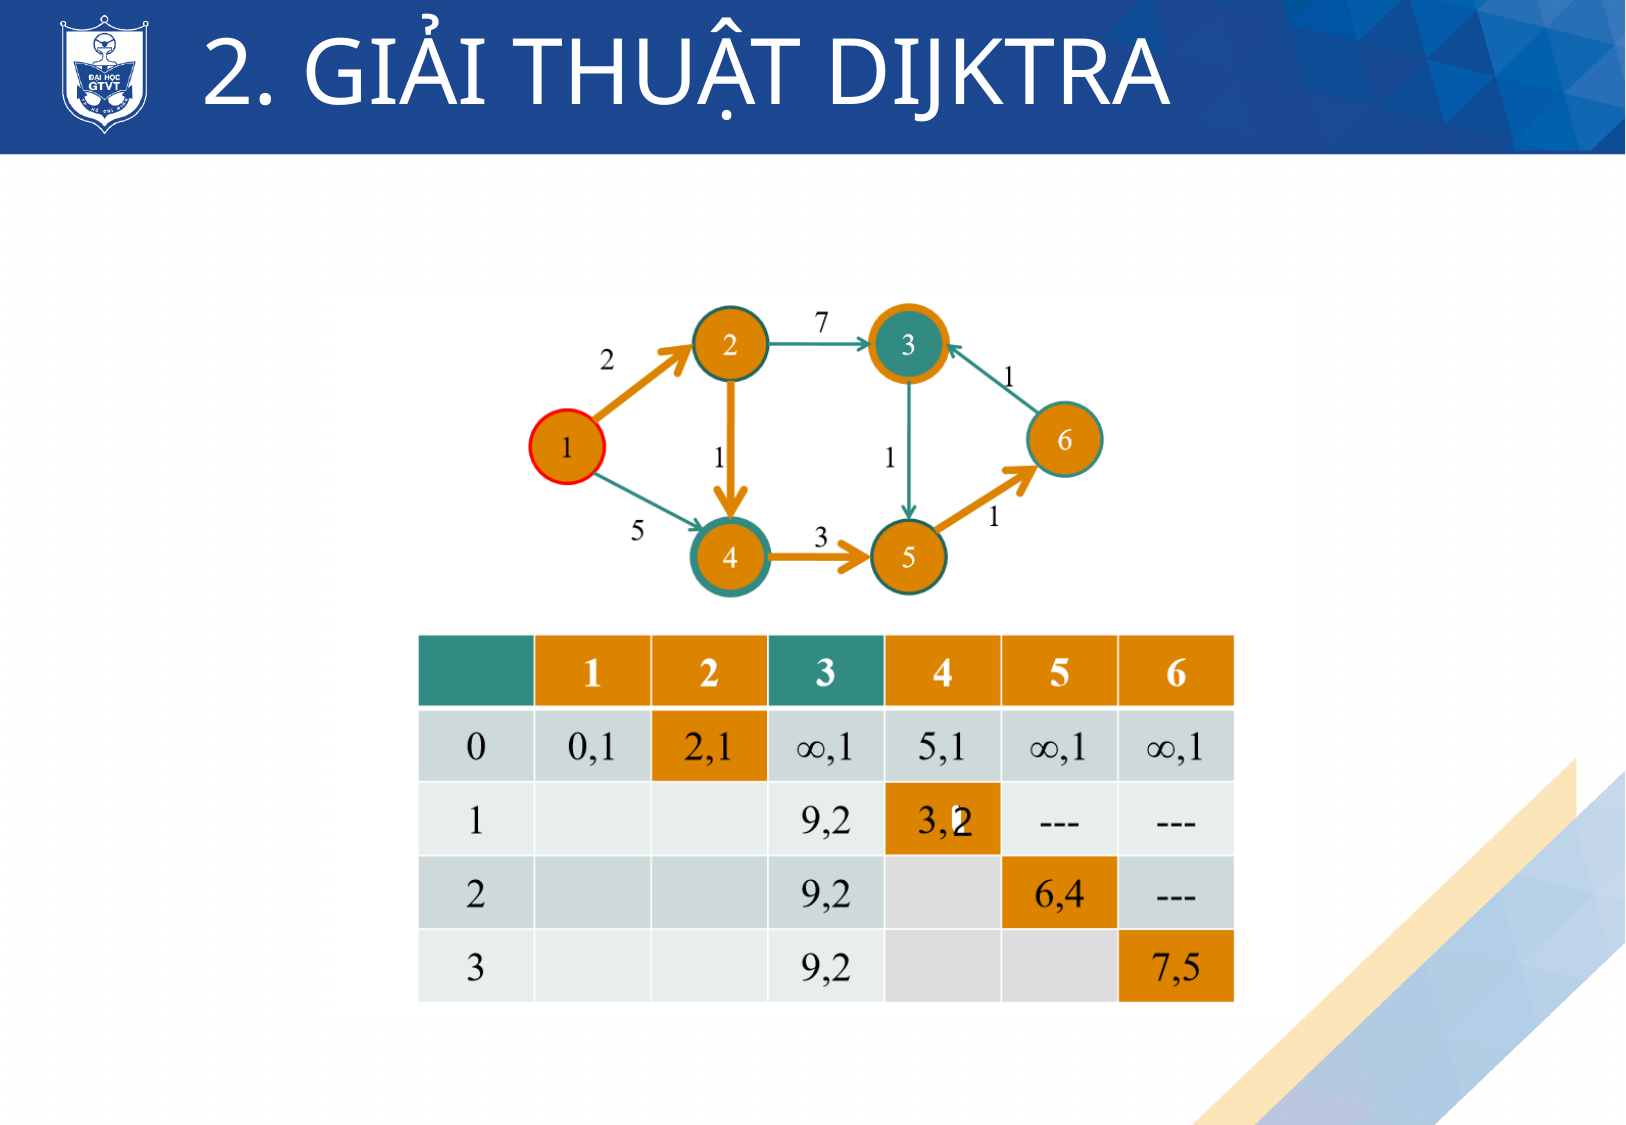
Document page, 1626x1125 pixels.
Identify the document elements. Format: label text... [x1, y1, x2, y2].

picture [0, 0, 1626, 1125]
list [331, 299, 1293, 1014]
title 2. GIẢI THUẬT DIJKTRA [186, 59, 1514, 190]
